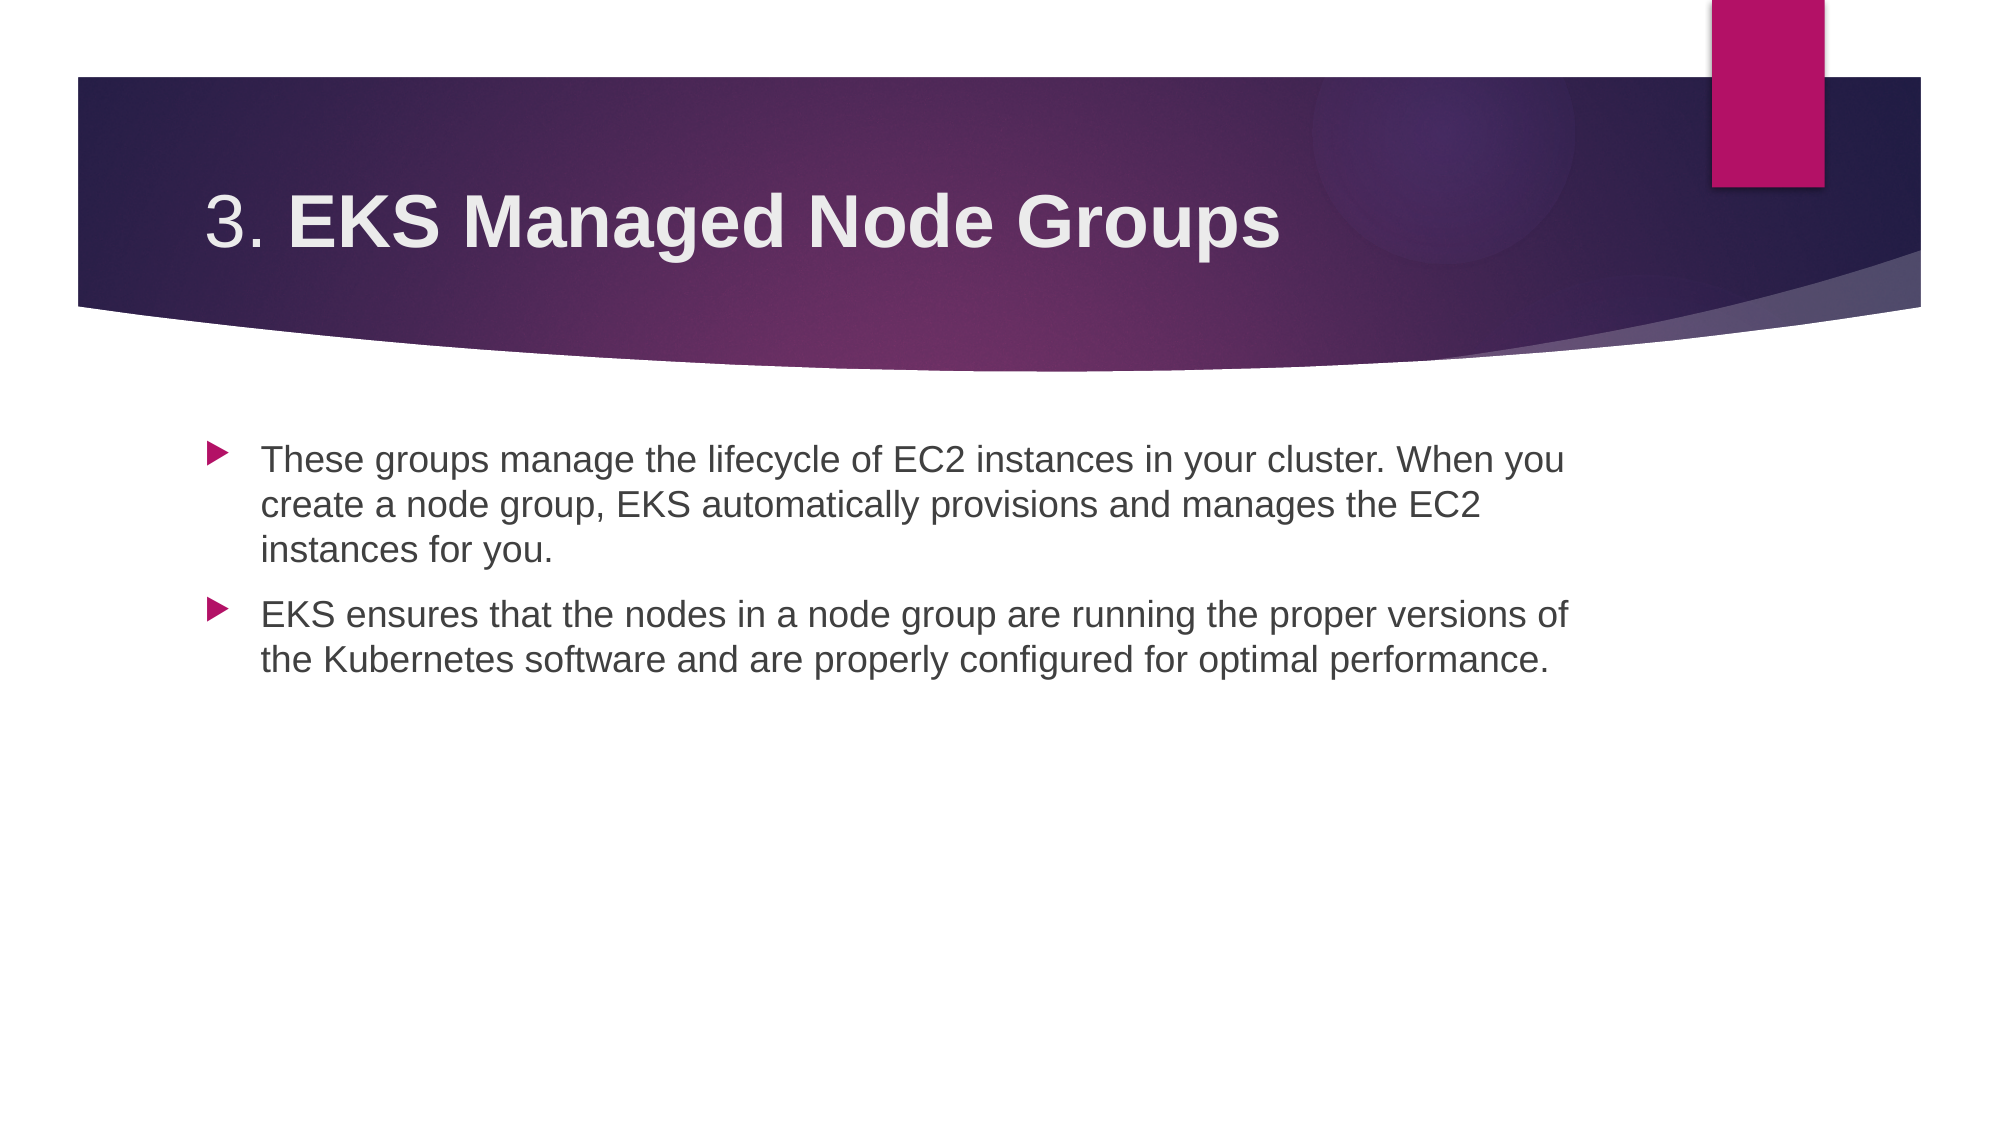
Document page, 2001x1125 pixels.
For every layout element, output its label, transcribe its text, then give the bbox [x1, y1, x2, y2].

list These groups manage the lifecycle of EC2 instances in your cluster. When you create a node group, EKS automatically provisions and manages the EC2 instances for you. EKS ensures that the nodes in a node group are running the proper versions of the Kubernetes software and are properly configured for optimal performance. [189, 427, 1638, 988]
title 3. EKS Managed Node Groups [189, 159, 1627, 276]
